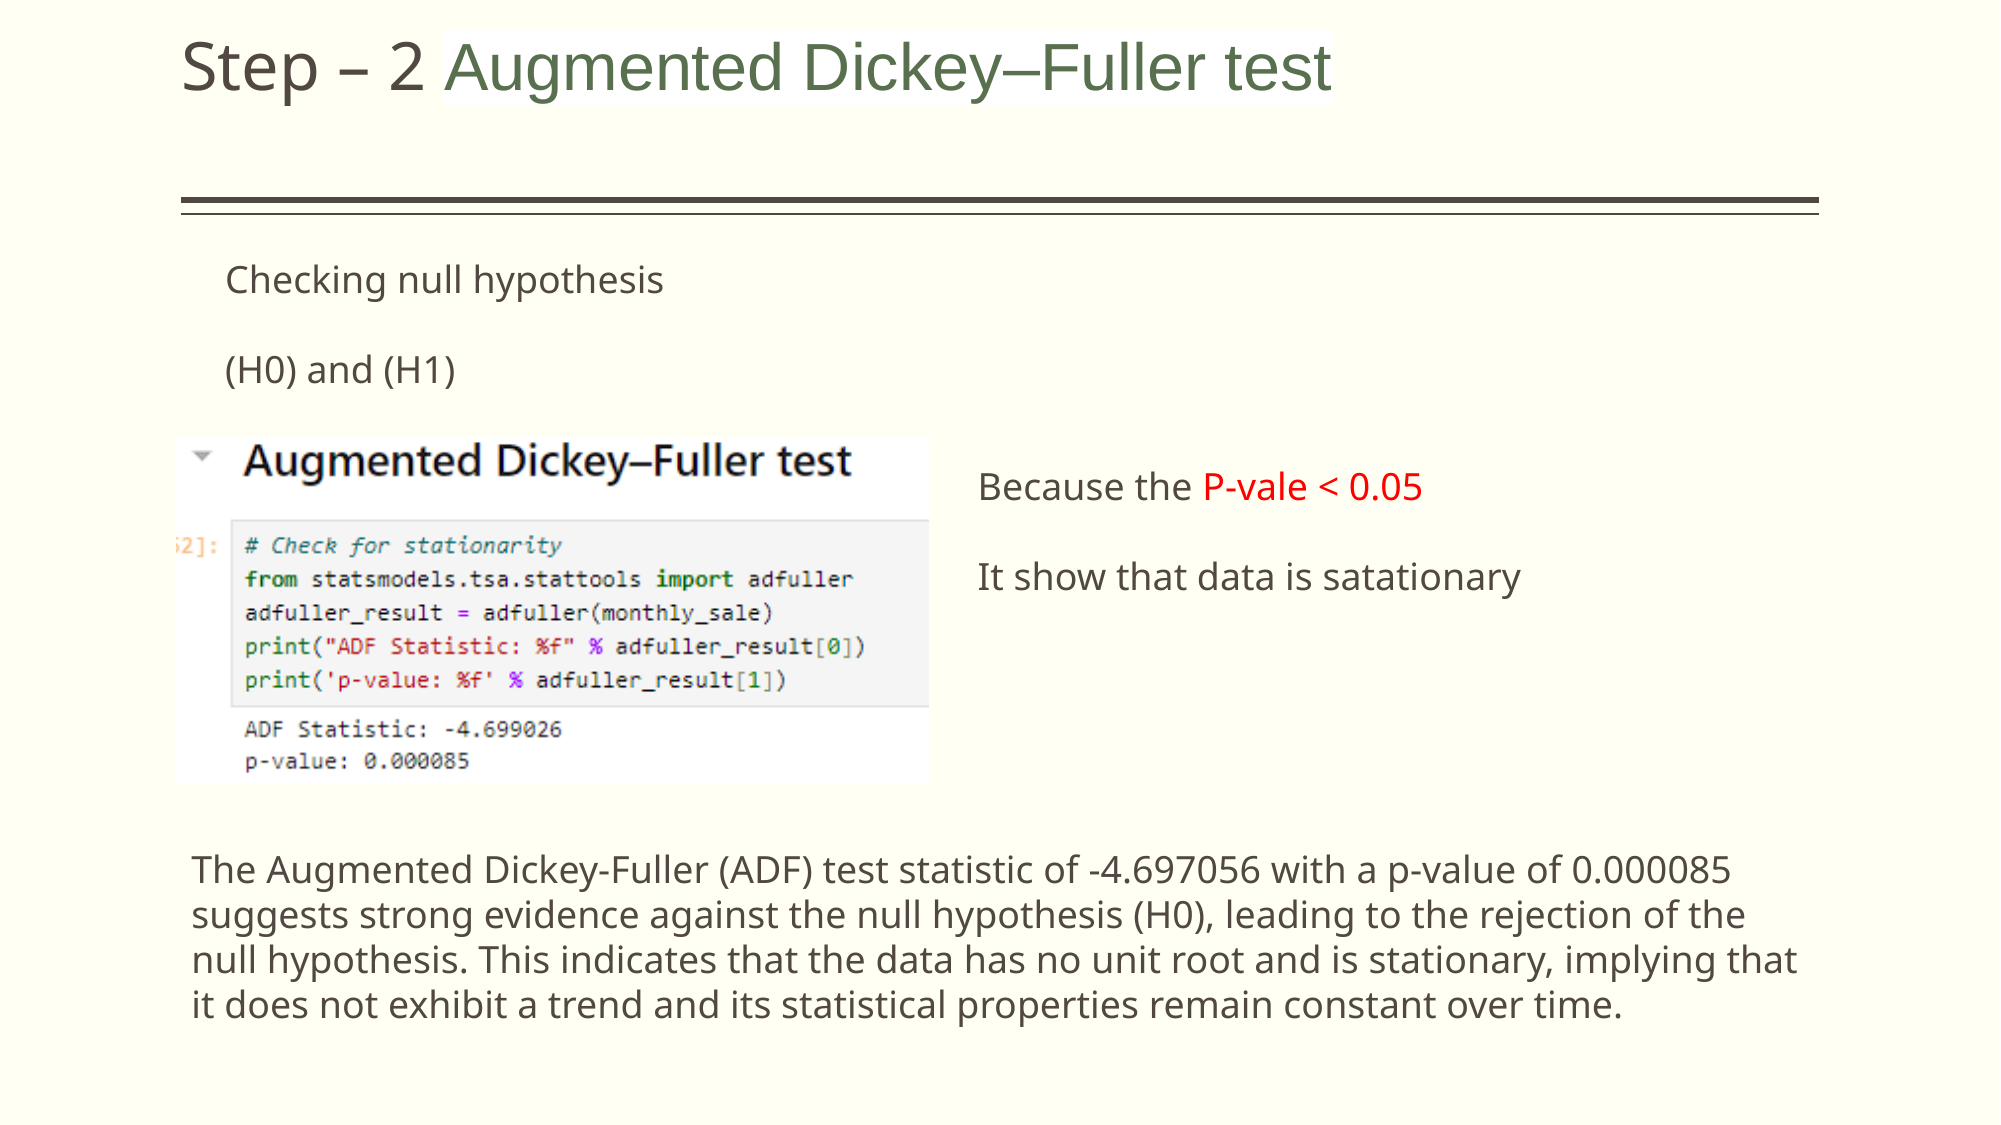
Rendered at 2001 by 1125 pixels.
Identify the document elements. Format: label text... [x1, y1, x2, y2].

text_box Because the P-vale < 0.05 It show that data is satationary [962, 456, 1541, 606]
picture [176, 437, 929, 783]
text_box Checking null hypothesis (H0) and (H1) [210, 248, 1451, 399]
text_box The Augmented Dickey-Fuller (ADF) test statistic of -4.697056 with a p-value of 0.000085 suggests strong evidence against the null hypothesis (H0), leading to the rejection of the null hypothesis. This indicates that the data has no unit root and is stationary, implying that it does not exhibit a trend and its statistical properties remain constant over time. [176, 838, 1823, 1034]
title Step – 2 Augmented Dickey–Fuller test [181, 12, 1819, 193]
